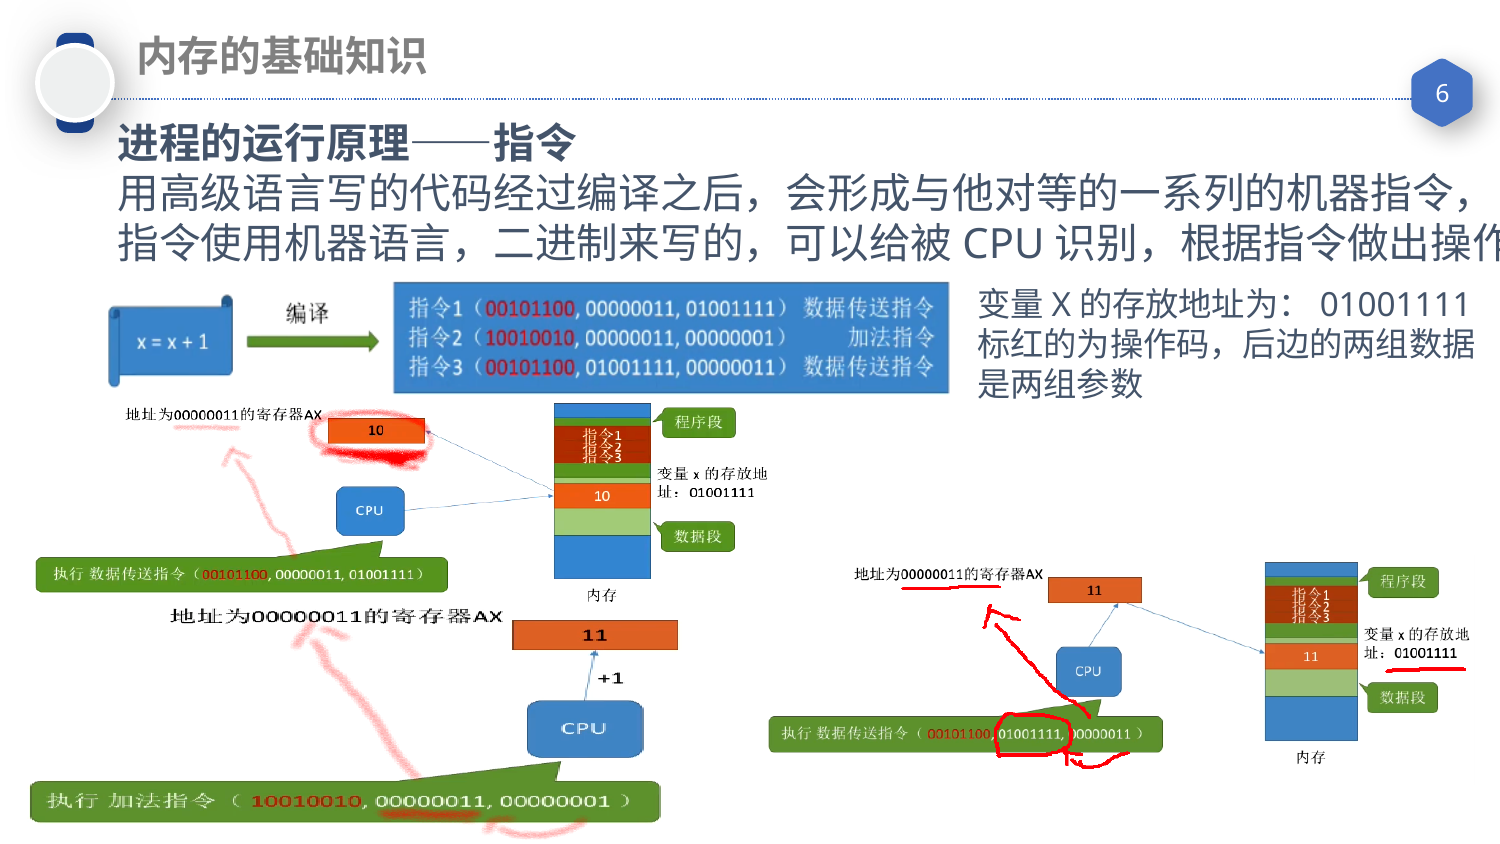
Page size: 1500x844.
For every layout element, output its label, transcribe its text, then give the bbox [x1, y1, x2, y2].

text_box 内存的基础知识 [125, 23, 654, 85]
text_box 变量X的存放地址为：01001111 标红的为操作码，后边的两组数据是两组参数 [962, 275, 1494, 410]
picture [12, 272, 1475, 844]
text_box 进程的运行原理——指令 用高级语言写的代码经过编译之后，会形成与他对等的一系列的机器指令，指令使用机器语言，二进制来写的，可以给被CPU识别，根据指令做出操作 [102, 109, 1500, 325]
